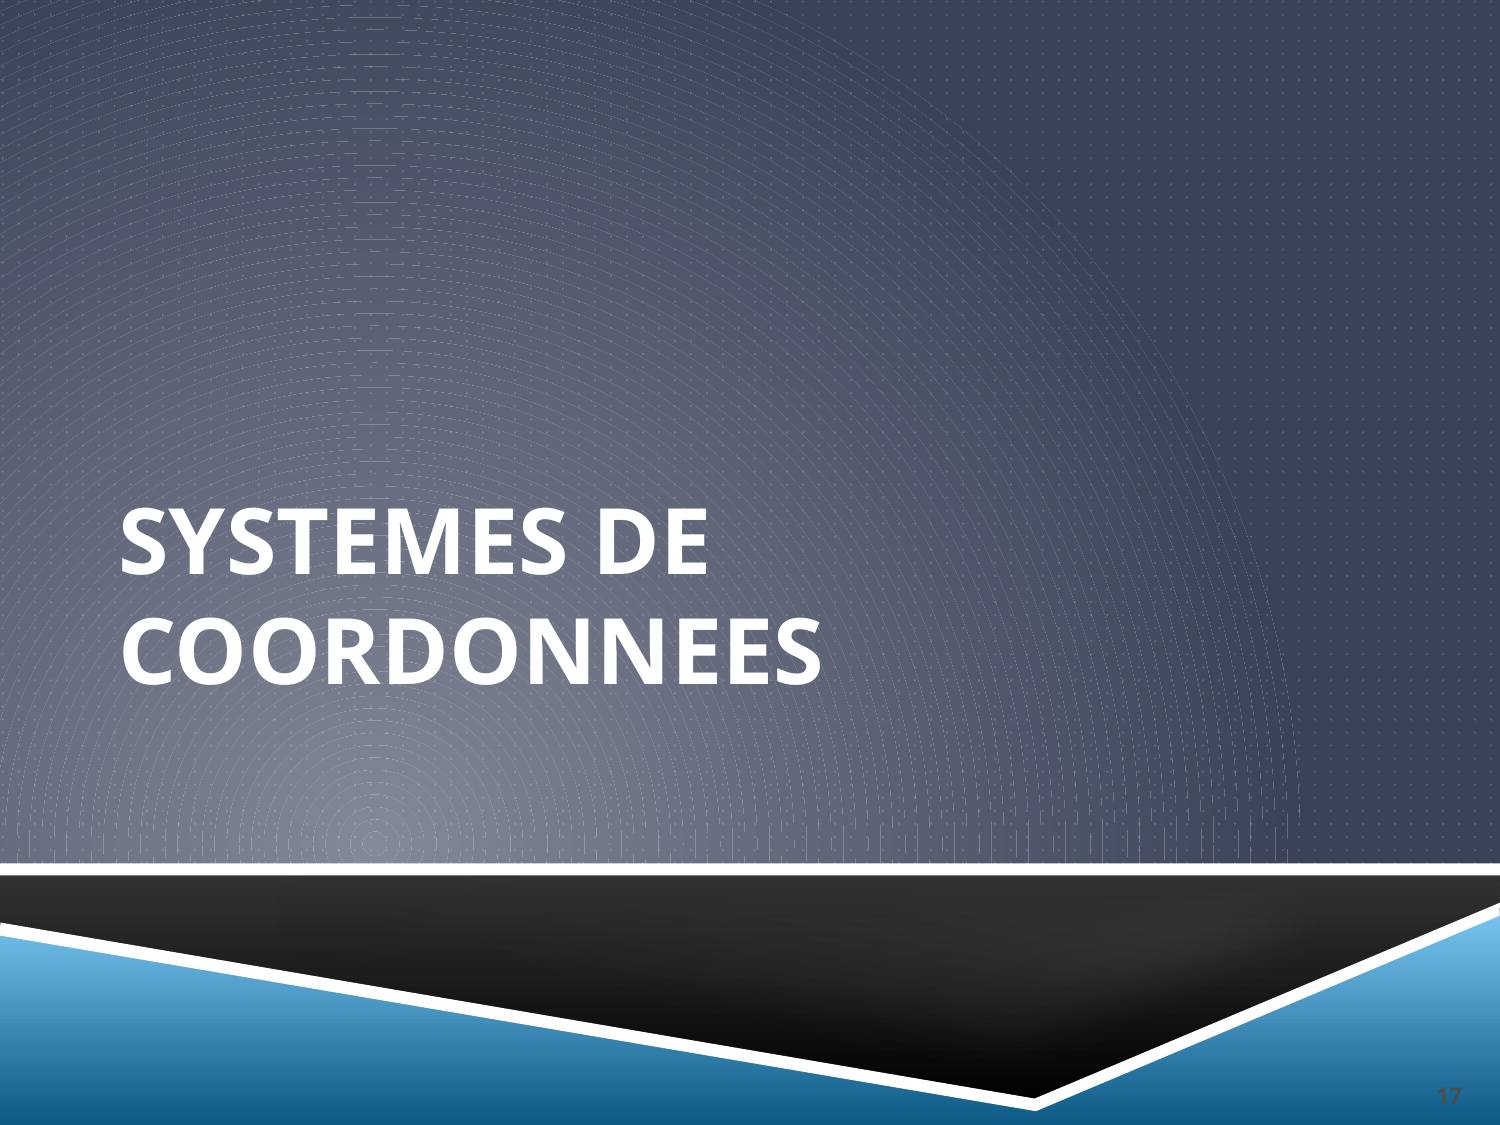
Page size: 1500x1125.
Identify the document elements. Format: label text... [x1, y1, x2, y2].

slide_number 17 [1387, 1052, 1463, 1113]
title SYSTEMES DE COORDONNEES [118, 475, 1394, 820]
